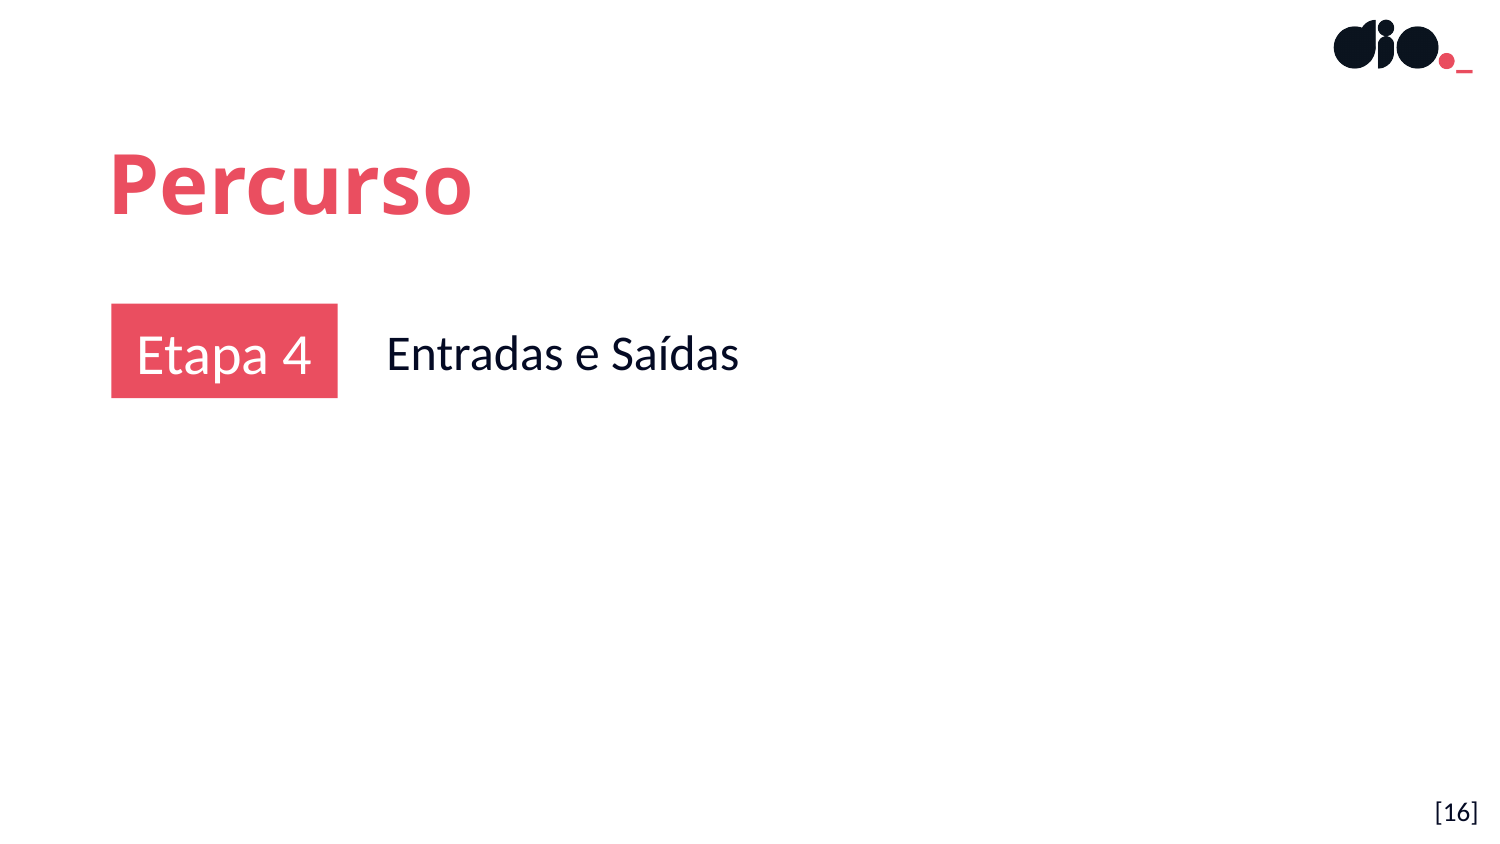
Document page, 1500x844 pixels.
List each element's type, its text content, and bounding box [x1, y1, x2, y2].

slide_number [16] [1403, 779, 1494, 844]
text_box Entradas e Saídas [371, 313, 1384, 389]
text_box Percurso [92, 104, 1309, 243]
text_box Etapa 4 [111, 303, 338, 399]
picture [1333, 19, 1473, 74]
